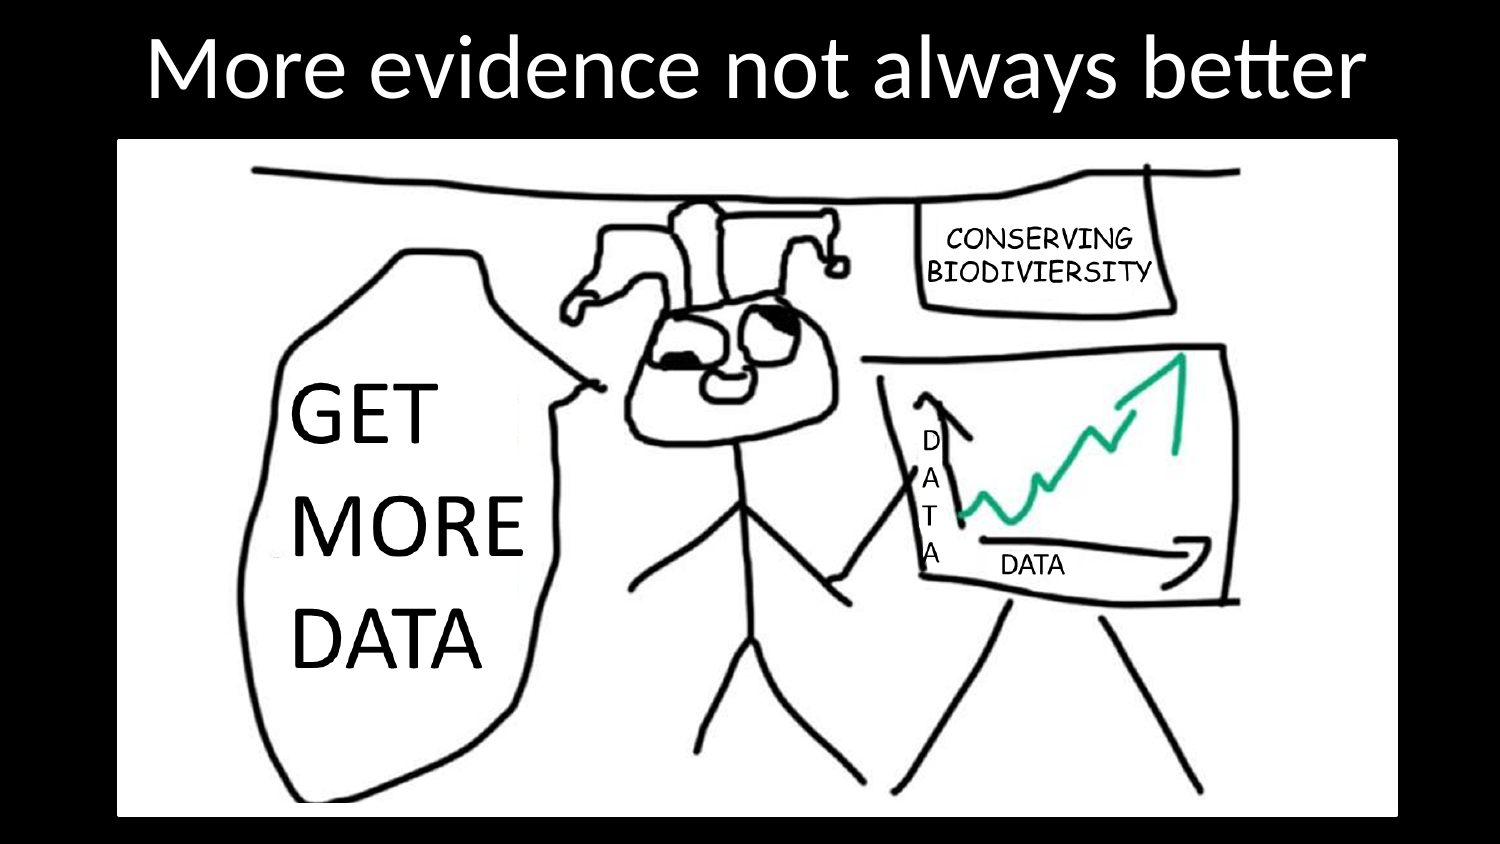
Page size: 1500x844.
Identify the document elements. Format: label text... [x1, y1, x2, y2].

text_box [118, 140, 1397, 816]
text_box More evidence not always better [88, 0, 1428, 125]
